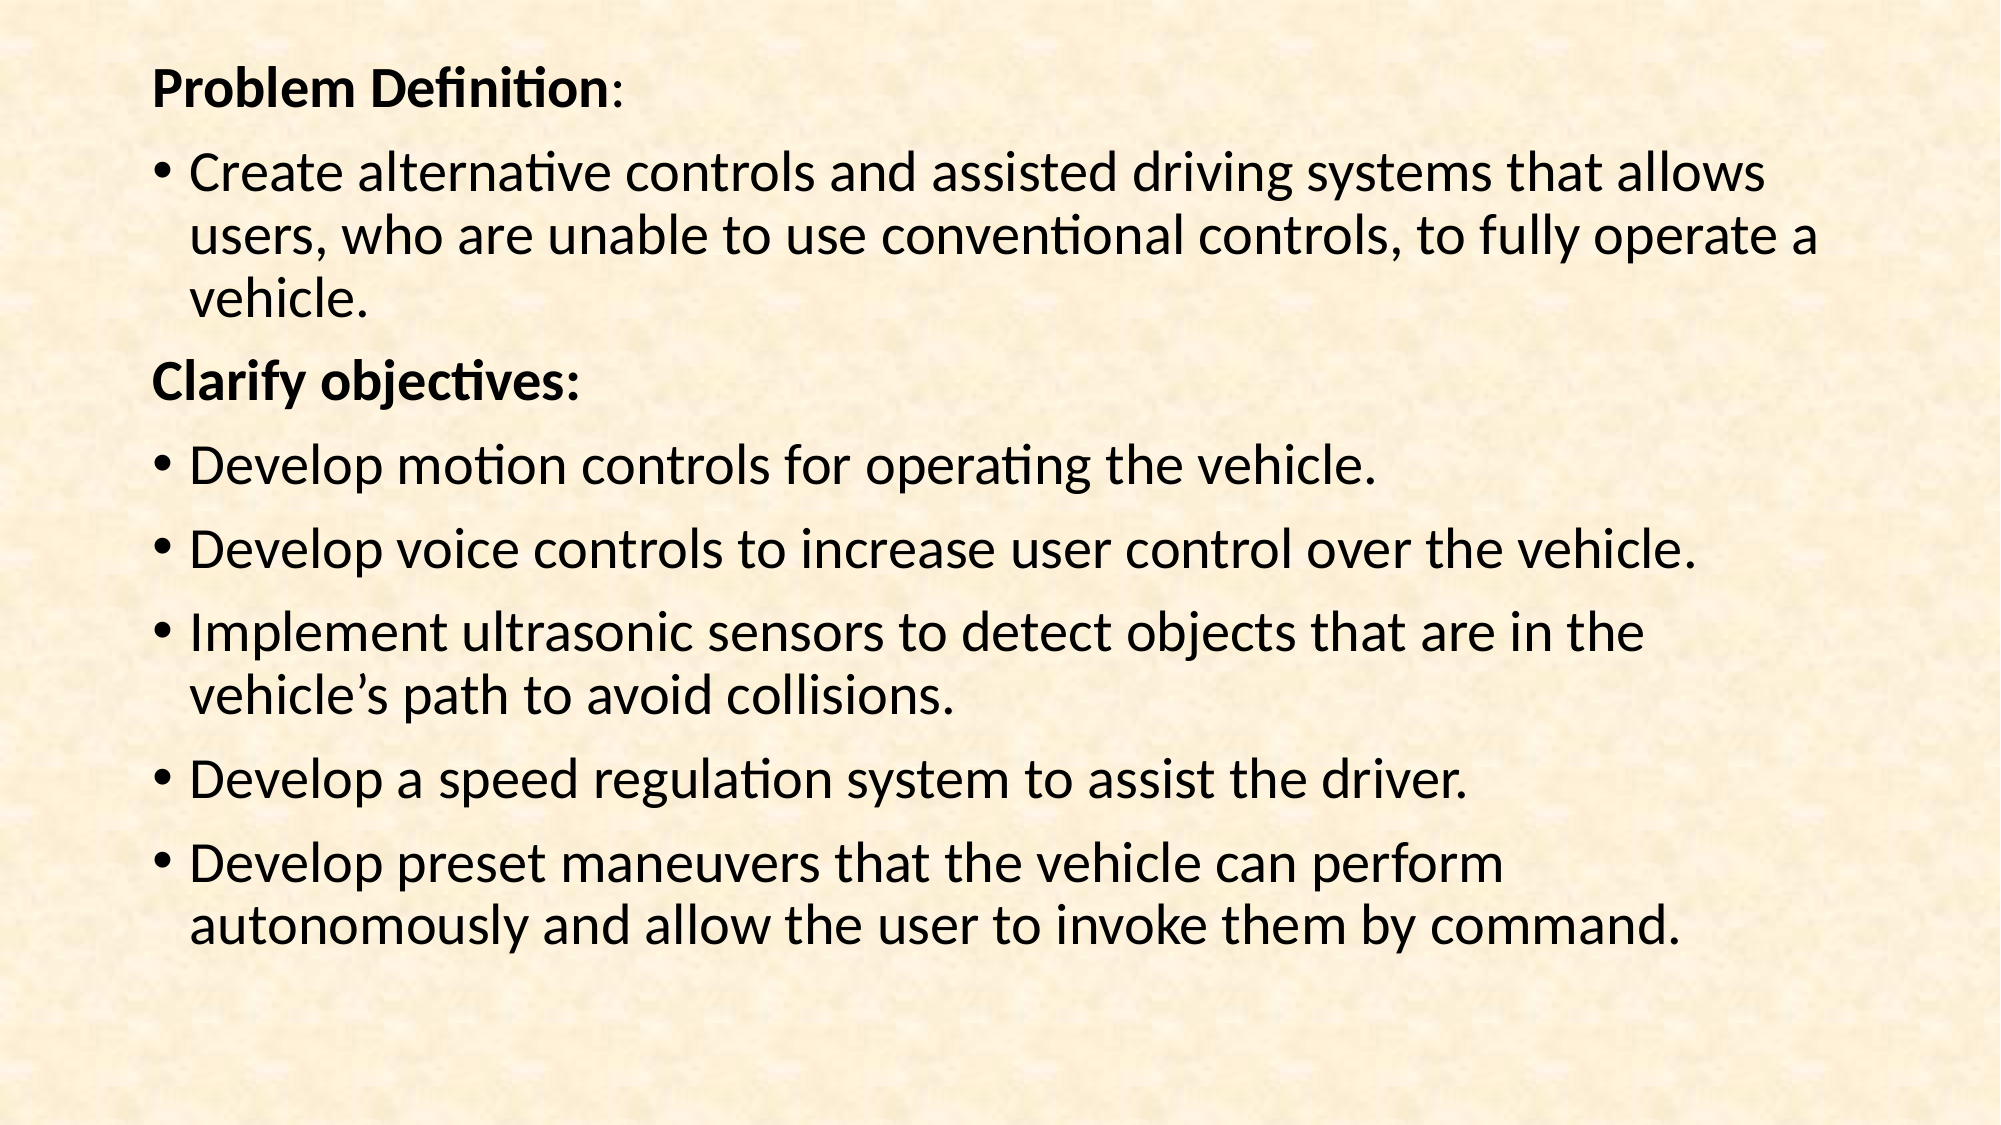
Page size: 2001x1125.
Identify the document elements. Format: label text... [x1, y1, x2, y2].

list Problem Definition: Create alternative controls and assisted driving systems that allows users, who are unable to use conventional controls, to fully operate a vehicle. Clarify objectives: Develop motion controls for operating the vehicle. Develop voice controls to increase user control over the vehicle. Implement ultrasonic sensors to detect objects that are in the vehicle’s path to avoid collisions. Develop a speed regulation system to assist the driver. Develop preset maneuvers that the vehicle can perform autonomously and allow the user to invoke them by command. [137, 50, 1863, 1014]
picture [0, 0, 2001, 1125]
